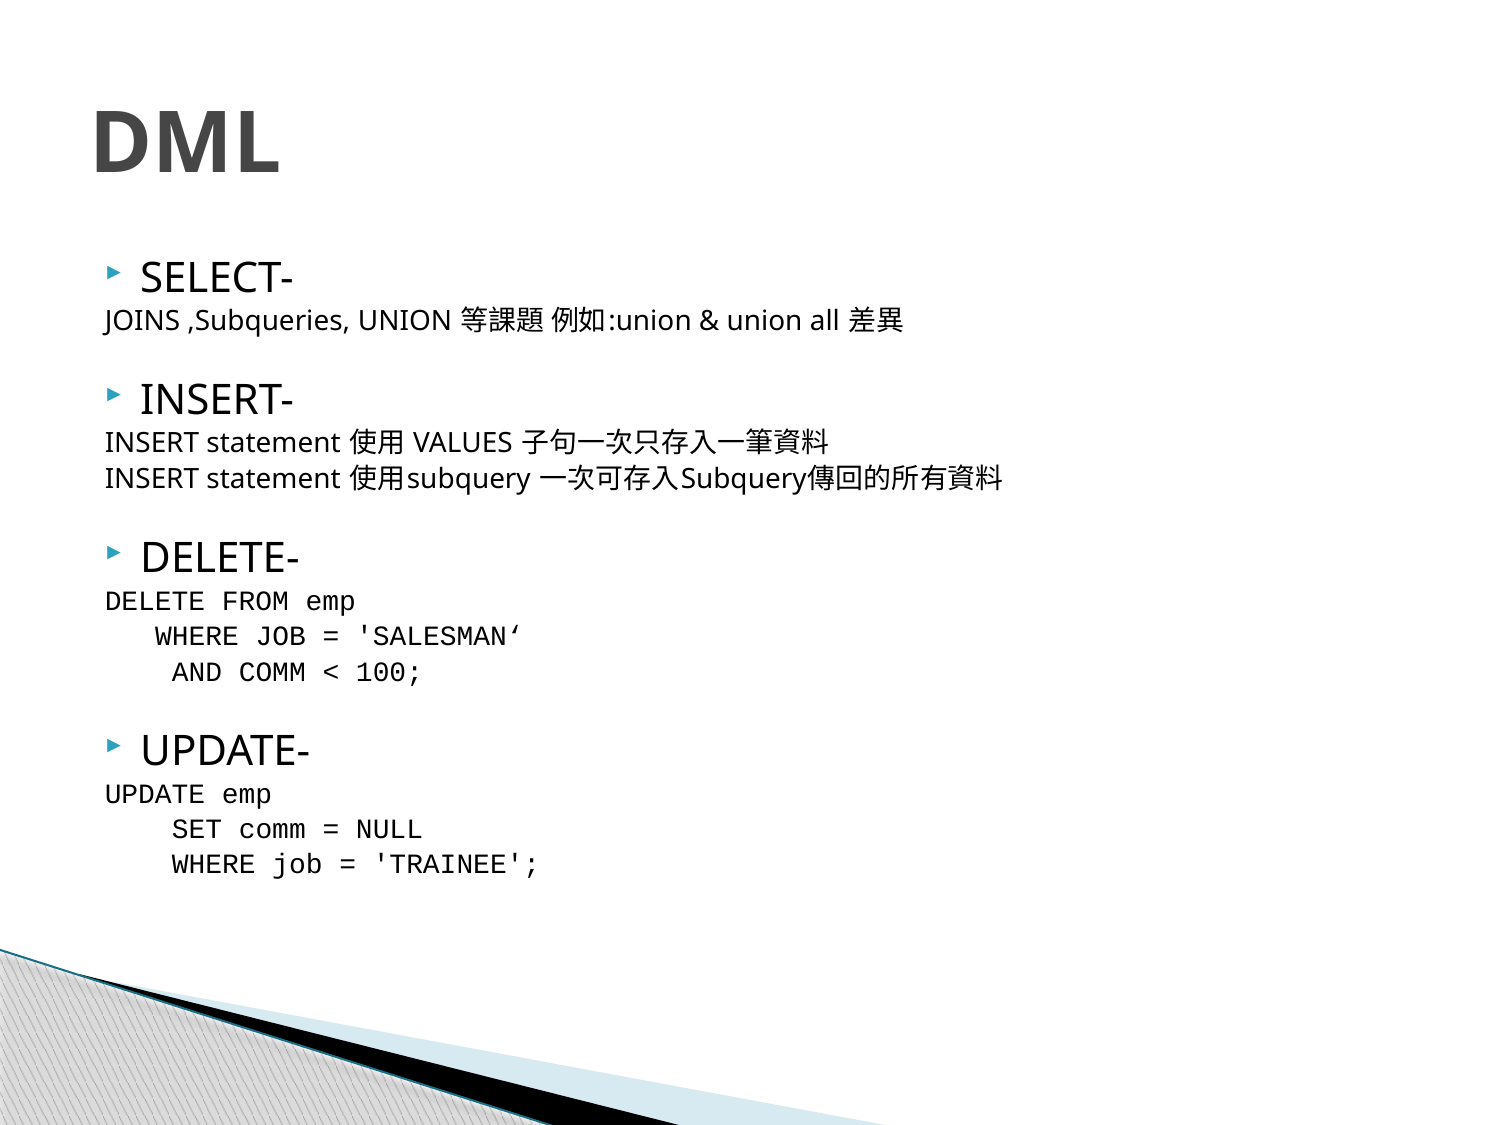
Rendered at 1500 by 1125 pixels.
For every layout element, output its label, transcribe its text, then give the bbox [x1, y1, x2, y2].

title DML [75, 45, 1425, 233]
list SELECT- JOINS ,Subqueries, UNION 等課題 例如:union & union all 差異 INSERT- INSERT statement 使用 VALUES 子句一次只存入一筆資料 INSERT statement 使用subquery 一次可存入Subquery傳回的所有資料 DELETE- DELETE FROM emp WHERE JOB = 'SALESMAN‘ AND COMM < 100; UPDATE- UPDATE emp SET comm = NULL WHERE job = 'TRAINEE'; [75, 243, 1425, 986]
